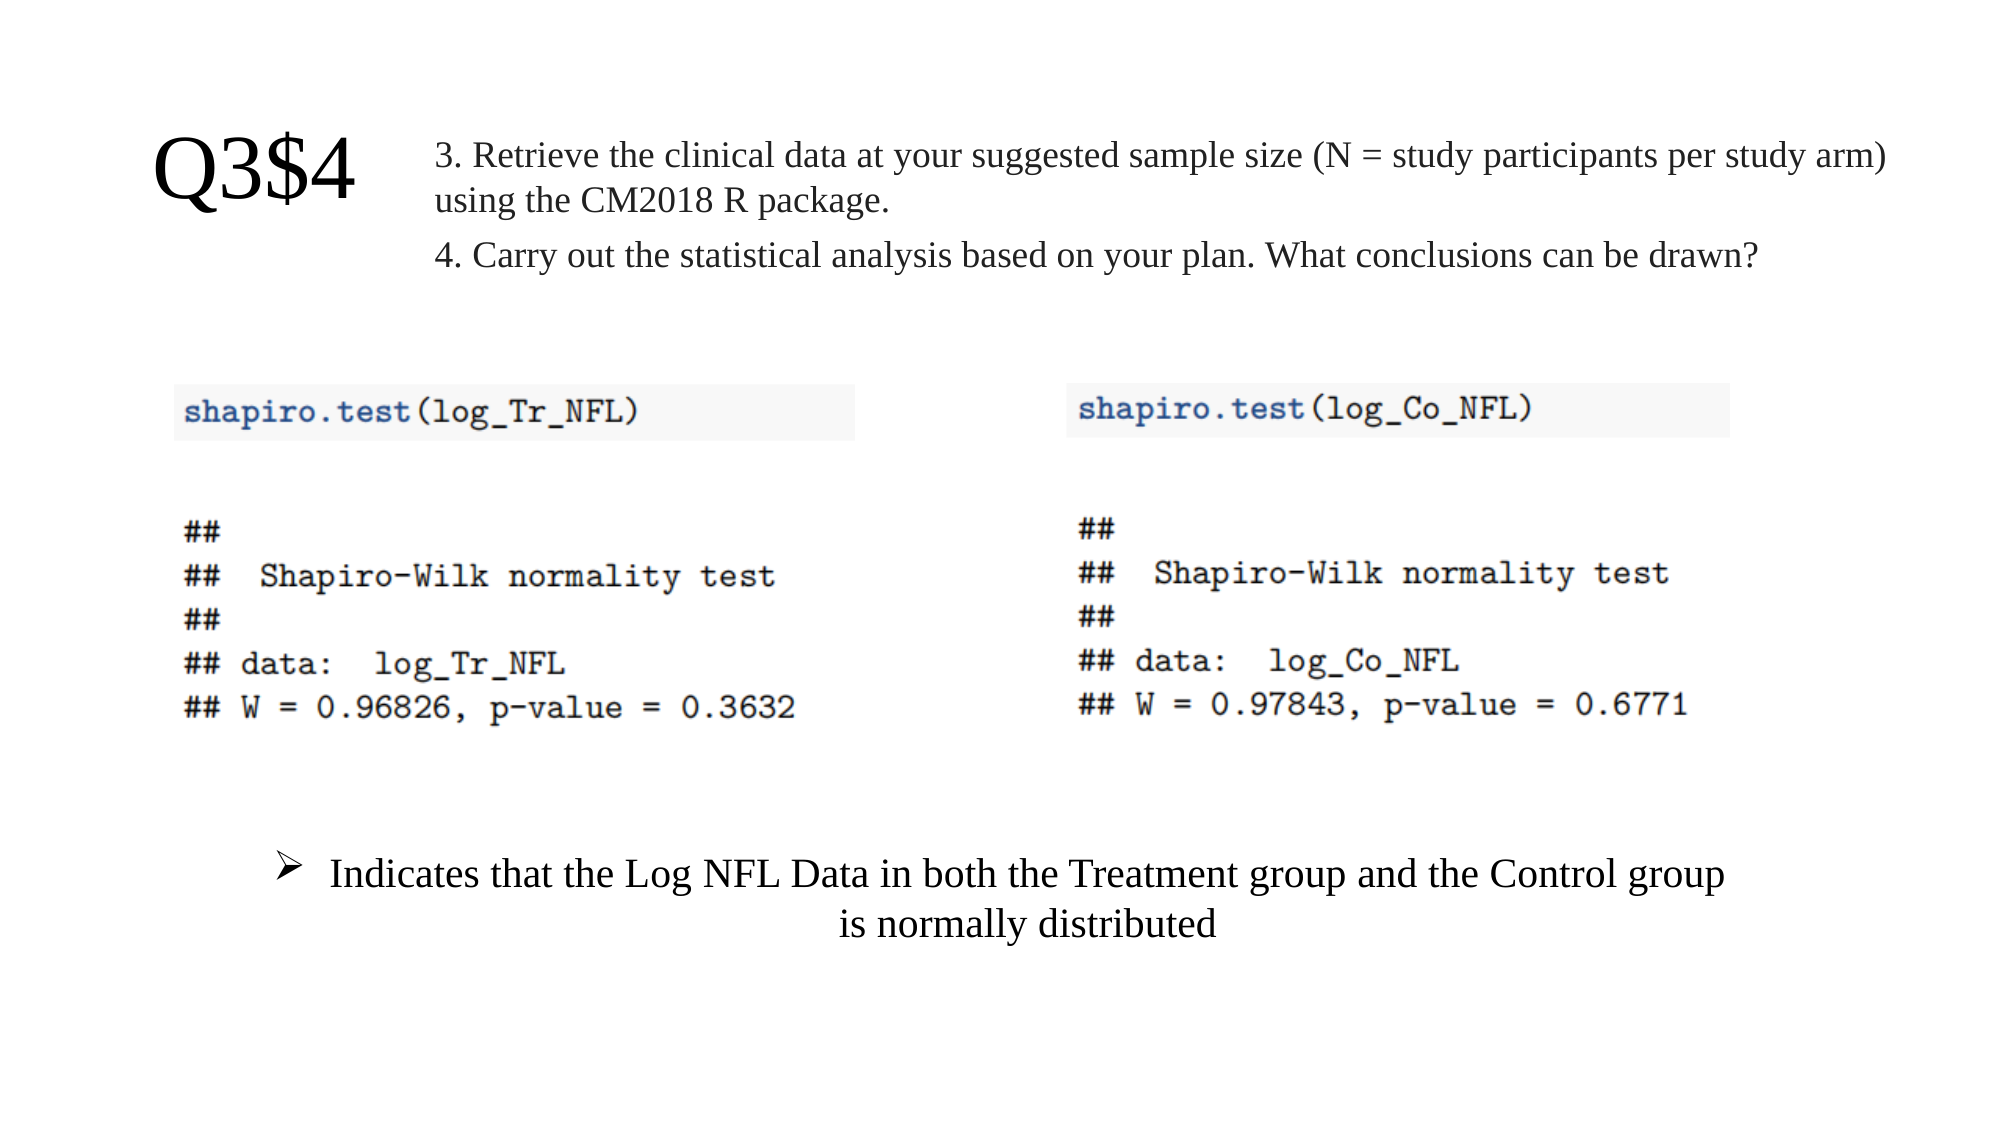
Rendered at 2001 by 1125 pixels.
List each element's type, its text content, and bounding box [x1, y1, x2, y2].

text_box Indicates that the Log NFL Data in both the Treatment group and the Control group is normally distributed [244, 838, 1756, 954]
picture [174, 383, 856, 741]
text_box 3. Retrieve the clinical data at your suggested sample size (N = study participants per study arm) using the CM2018 R package. 4. Carry out the statistical analysis based on your plan. What conclusions can be drawn? [419, 123, 1913, 283]
picture [1058, 383, 1731, 738]
title Q3$4 [137, 59, 397, 278]
